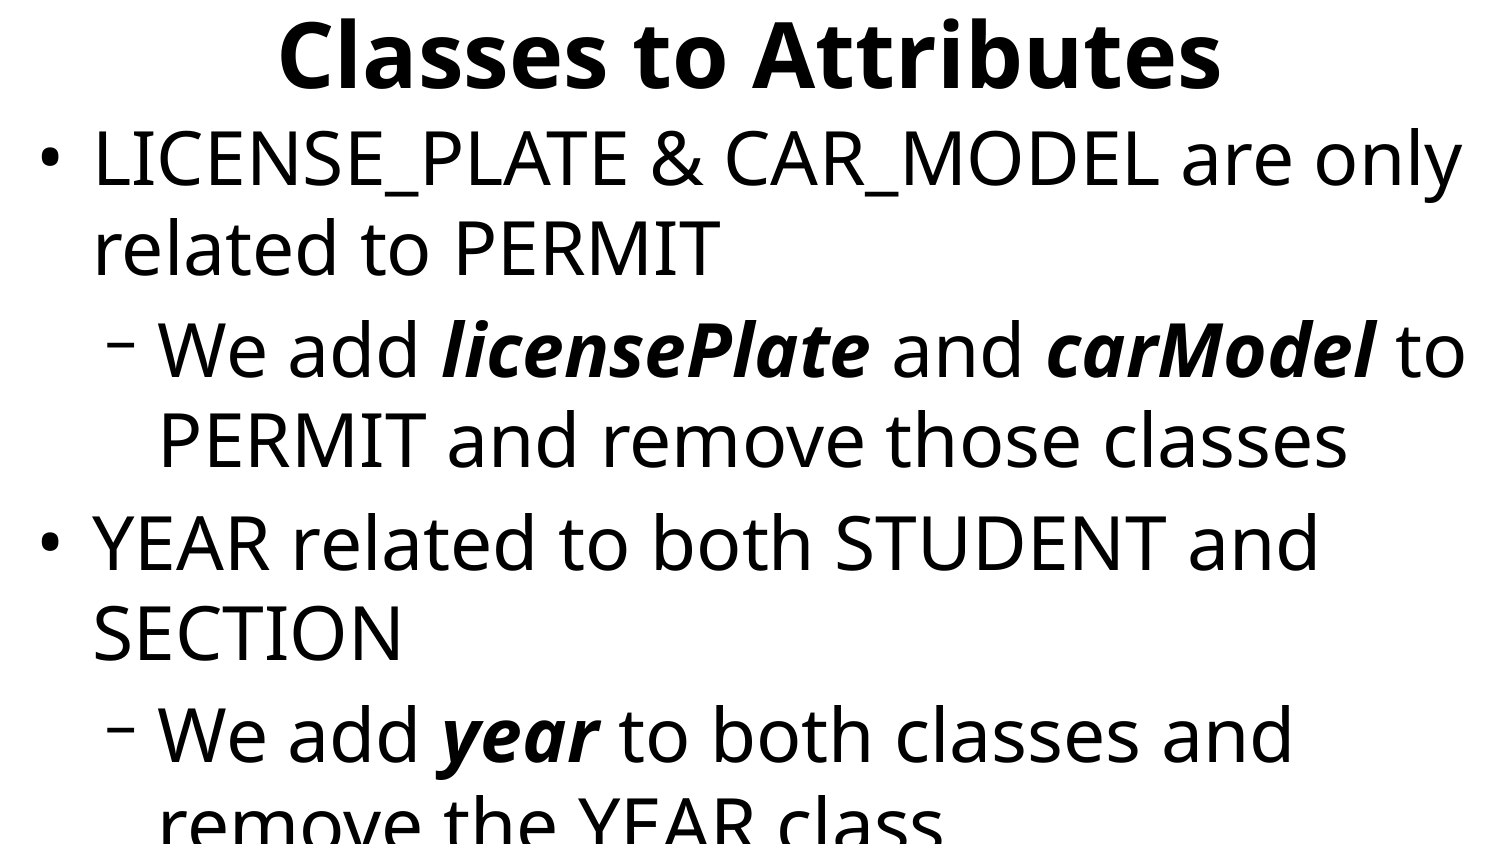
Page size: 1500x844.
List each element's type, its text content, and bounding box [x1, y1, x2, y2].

list LICENSE_PLATE & CAR_MODEL are only related to PERMIT We add licensePlate and carModel to PERMIT and remove those classes YEAR related to both STUDENT and SECTION We add year to both classes and remove the YEAR class [21, 103, 1500, 844]
title Classes to Attributes [0, 0, 1500, 104]
